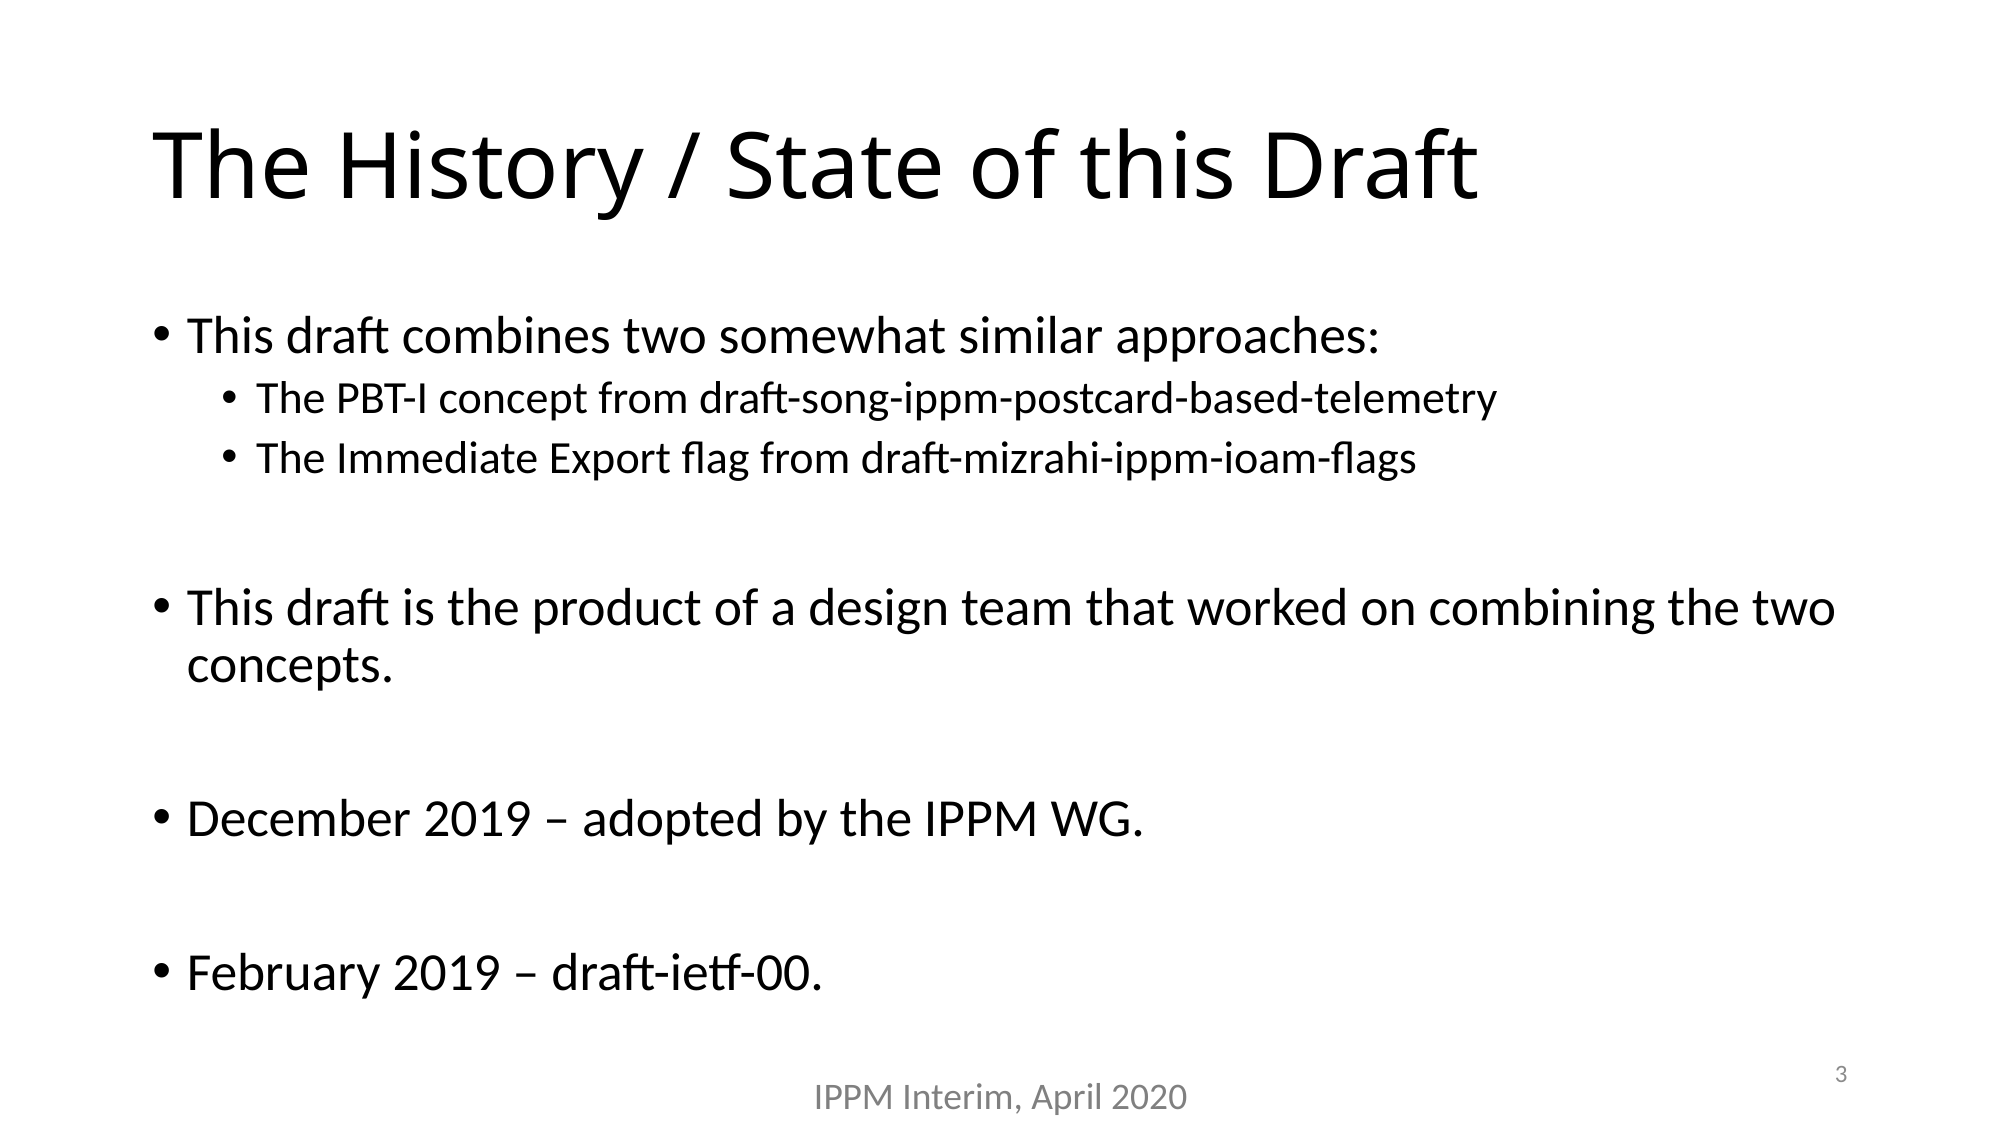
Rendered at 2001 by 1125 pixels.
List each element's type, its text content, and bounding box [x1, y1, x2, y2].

text_box IPPM Interim, April 2020 [661, 1064, 1340, 1125]
slide_number 3 [1412, 1042, 1863, 1103]
list This draft combines two somewhat similar approaches: The PBT-I concept from draft-song-ippm-postcard-based-telemetry The Immediate Export flag from draft-mizrahi-ippm-ioam-flags This draft is the product of a design team that worked on combining the two concepts. December 2019 – adopted by the IPPM WG. February 2019 – draft-ietf-00. [137, 299, 1863, 1014]
title The History / State of this Draft [137, 59, 1863, 278]
